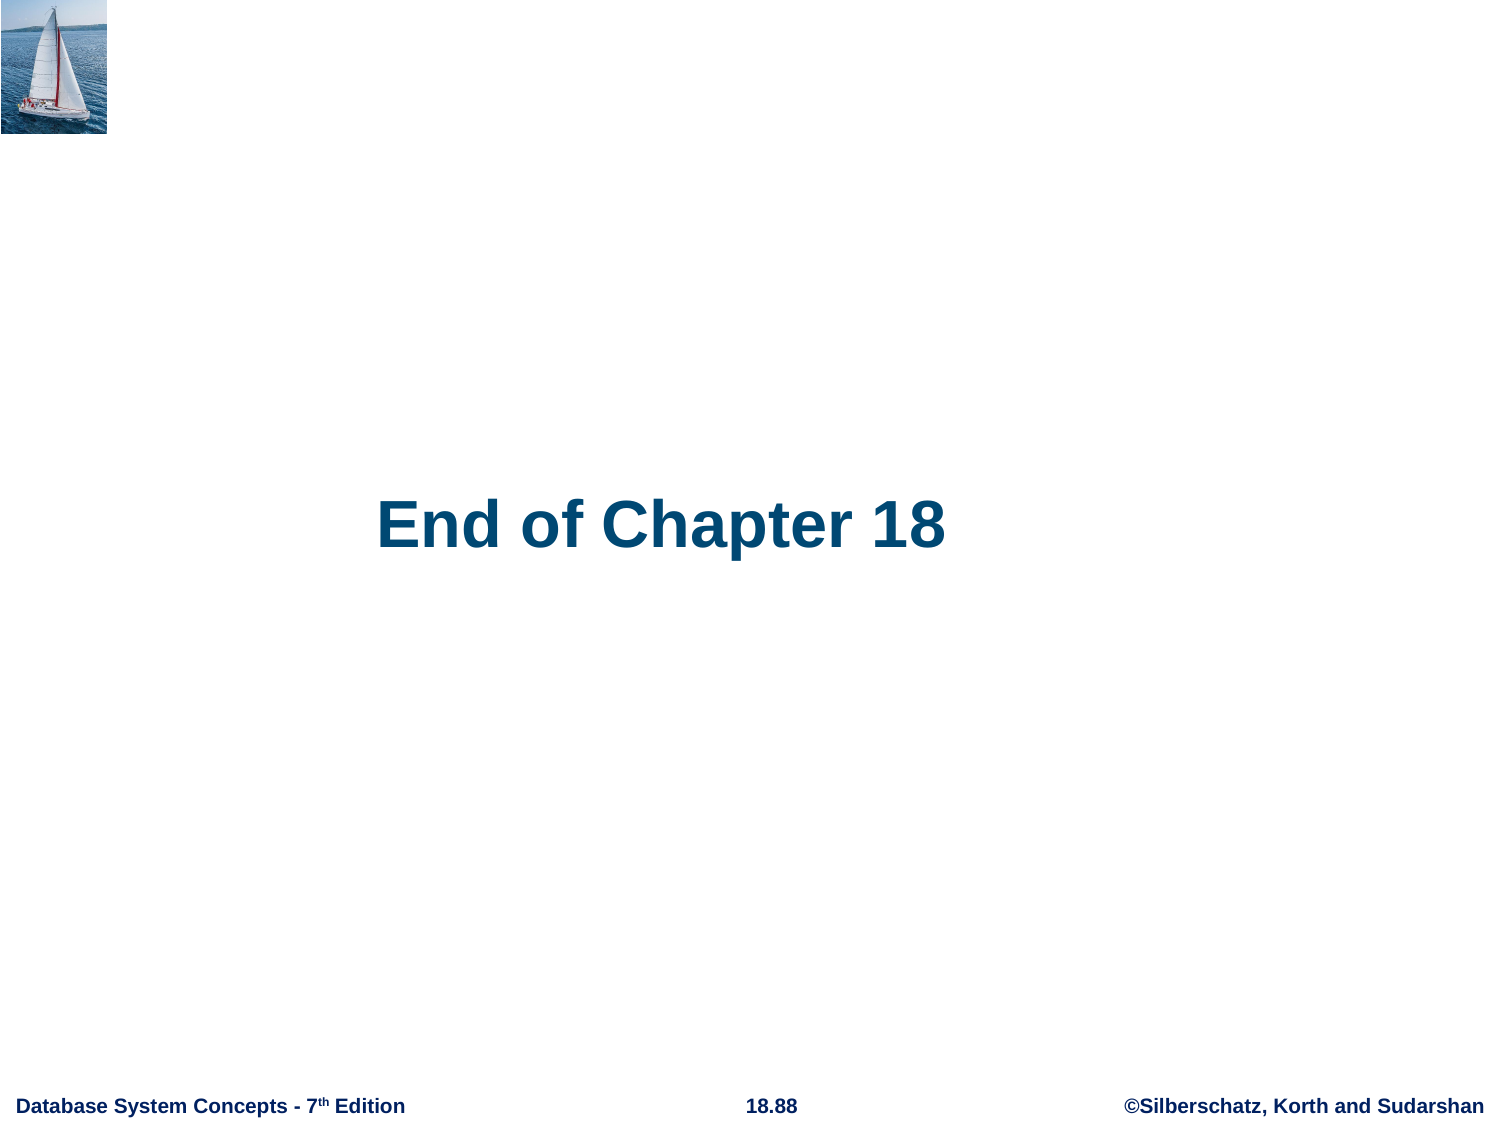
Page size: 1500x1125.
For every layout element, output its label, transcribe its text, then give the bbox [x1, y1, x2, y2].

picture [1, 0, 107, 134]
text_box End of Chapter 18 [361, 473, 1094, 569]
